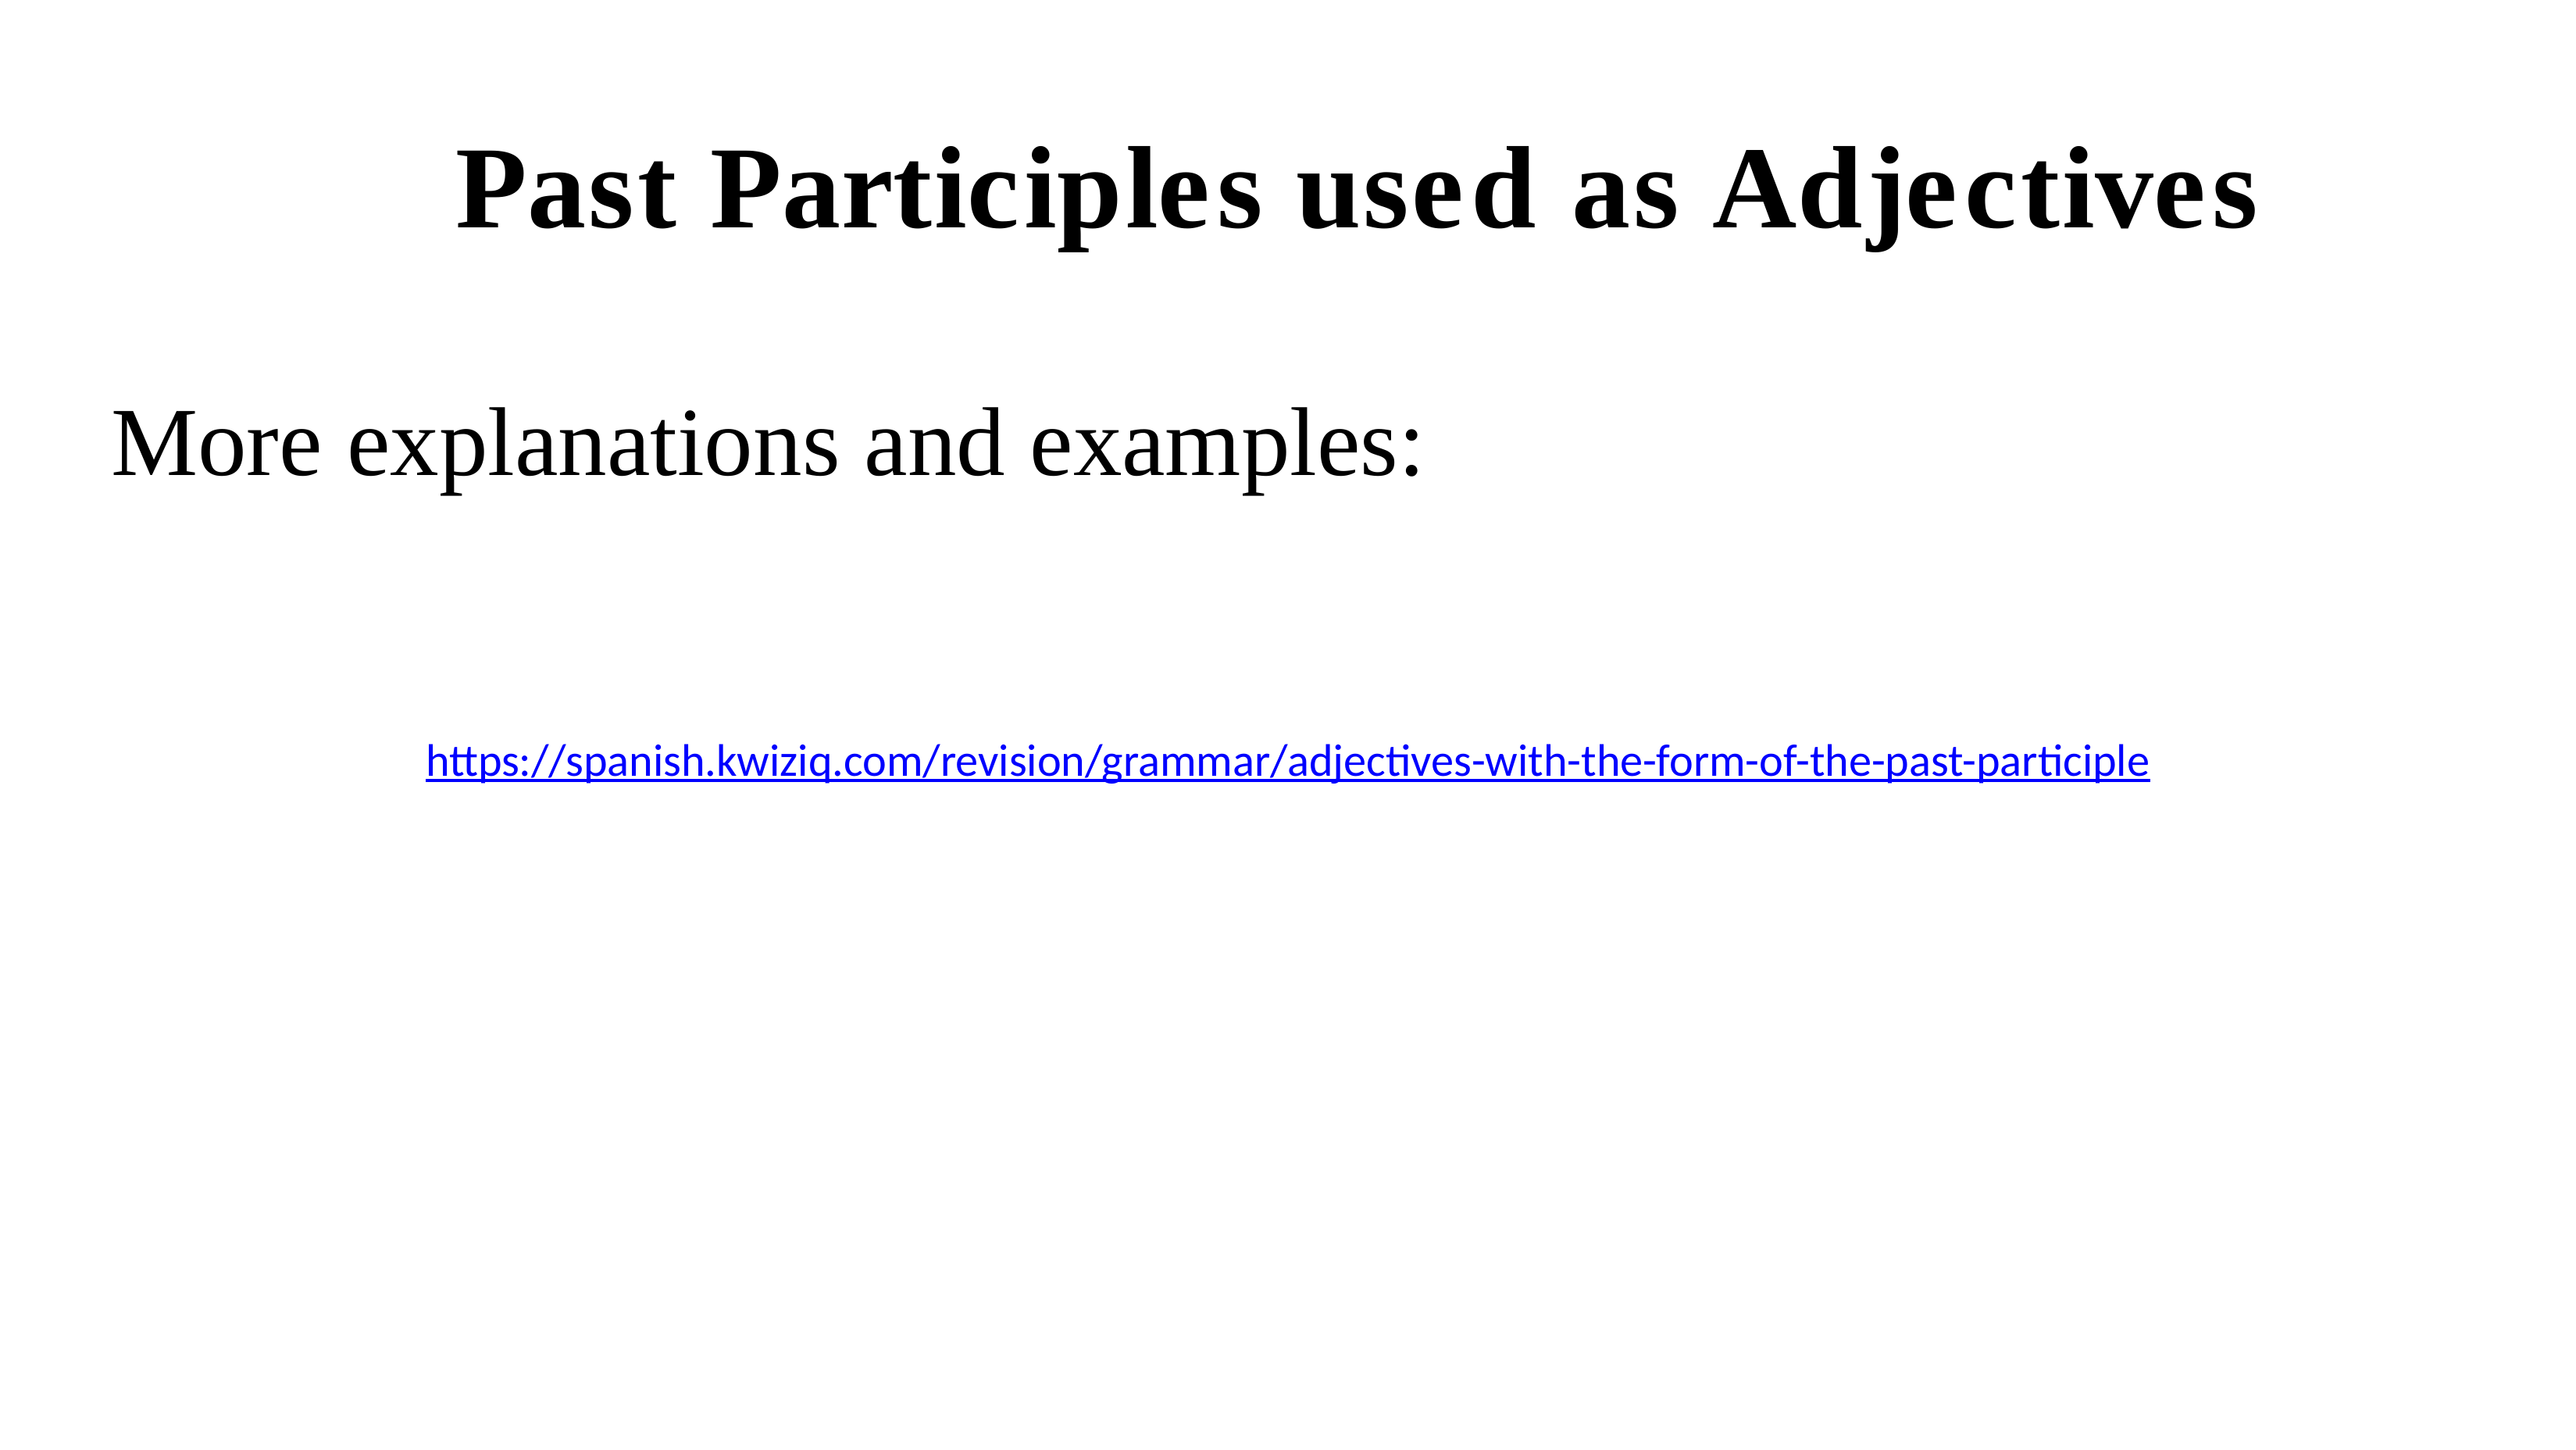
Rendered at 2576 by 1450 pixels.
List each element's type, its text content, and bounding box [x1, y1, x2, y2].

text_box https://spanish.kwiziq.com/revision/grammar/adjectives-with-the-form-of-the-past-participle [414, 724, 2162, 846]
text_box More explanations and examples: [99, 372, 1439, 502]
text_box Past Participles used as Adjectives [454, 108, 2284, 252]
